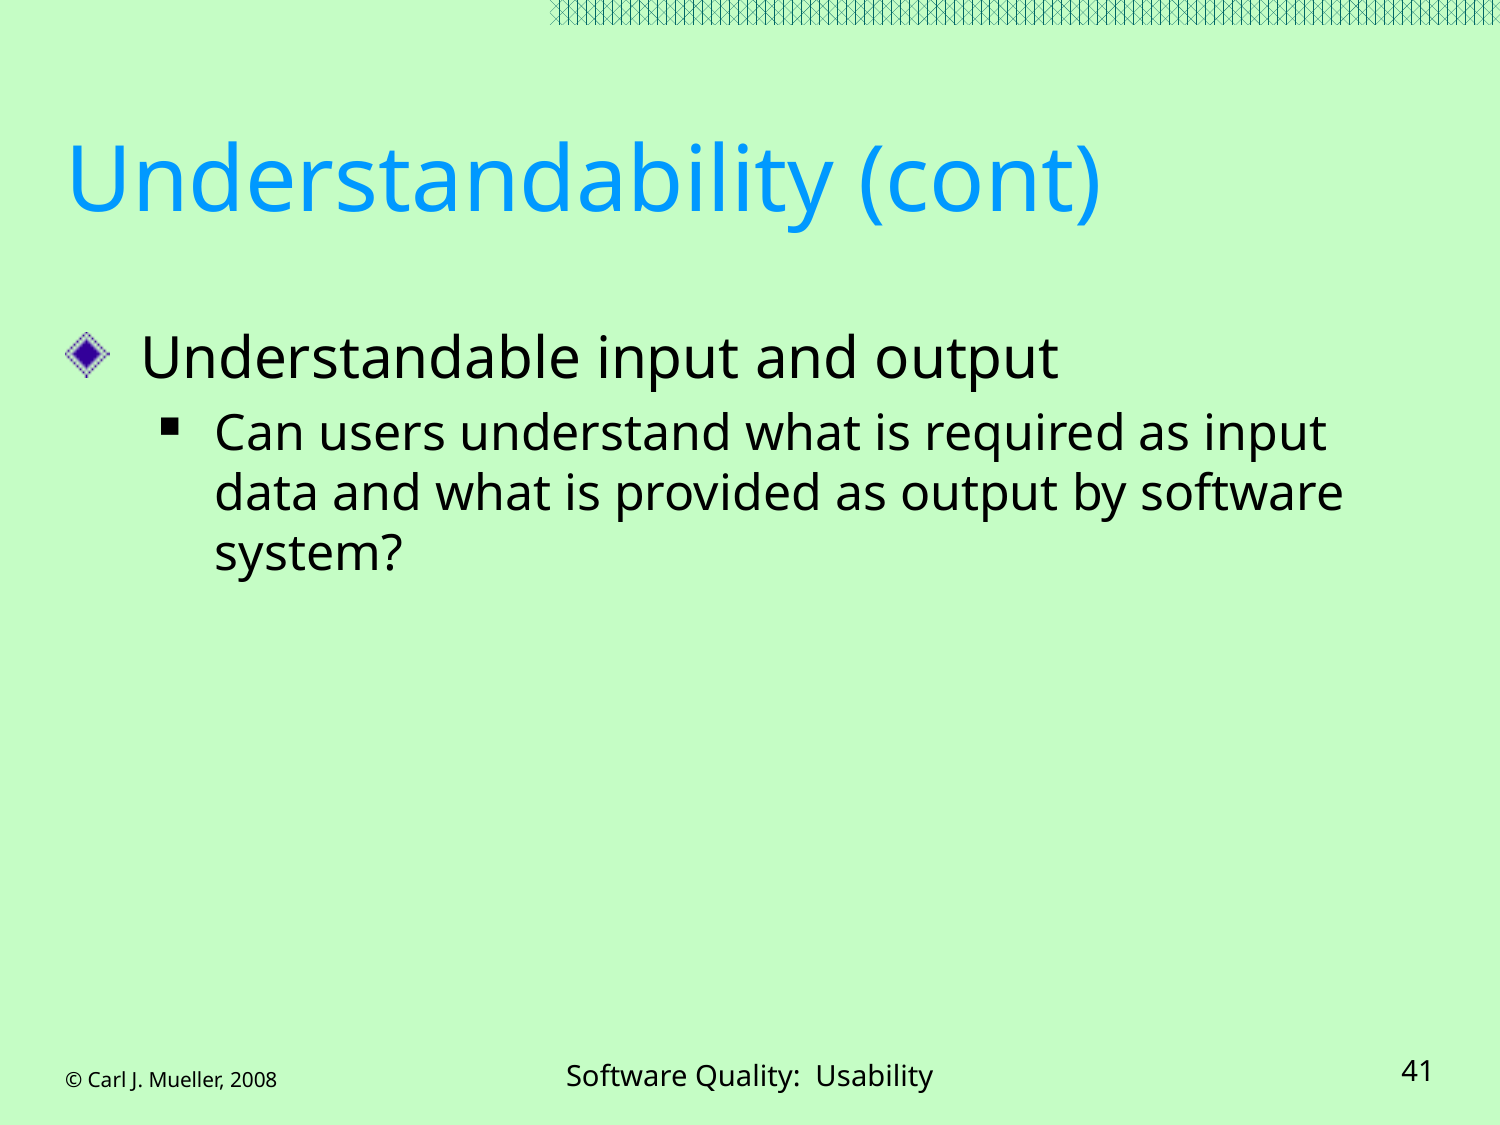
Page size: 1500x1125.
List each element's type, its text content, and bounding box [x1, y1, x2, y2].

footer Software Quality: Usability [512, 1024, 988, 1101]
title Understandability (cont) [50, 50, 1450, 238]
list Understandable input and output Can users understand what is required as input data and what is provided as output by software system? [50, 312, 1450, 988]
slide_number © Carl J. Mueller, 2008 [49, 1024, 488, 1101]
picture [65, 332, 110, 378]
slide_number 41 [1099, 1024, 1451, 1101]
